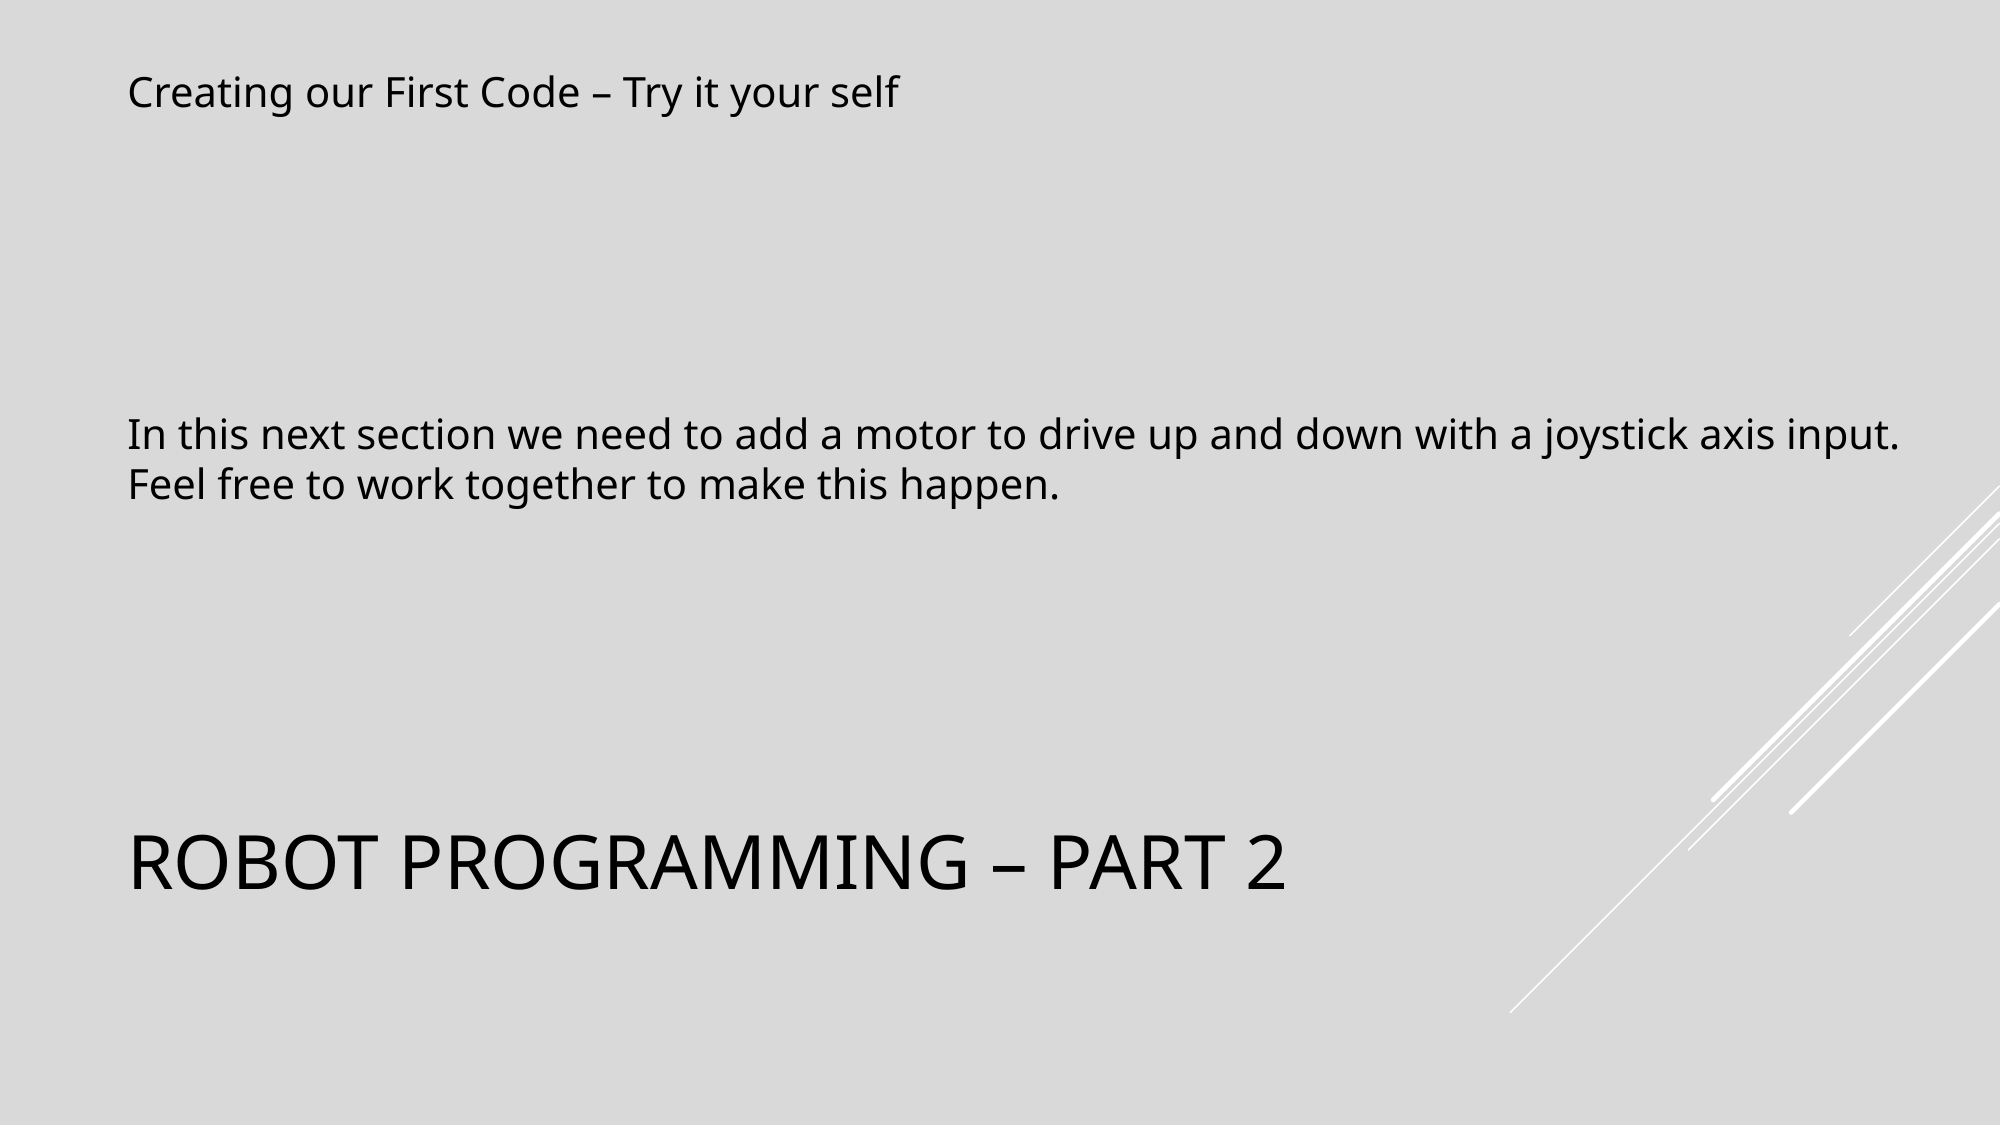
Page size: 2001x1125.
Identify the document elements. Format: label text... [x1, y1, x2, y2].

list Creating our First Code – Try it your self [112, 40, 1855, 141]
text_box In this next section we need to add a motor to drive up and down with a joystick axis input. Feel free to work together to make this happen. [112, 141, 1971, 775]
title Robot Programming – Part 2 [112, 775, 1513, 984]
